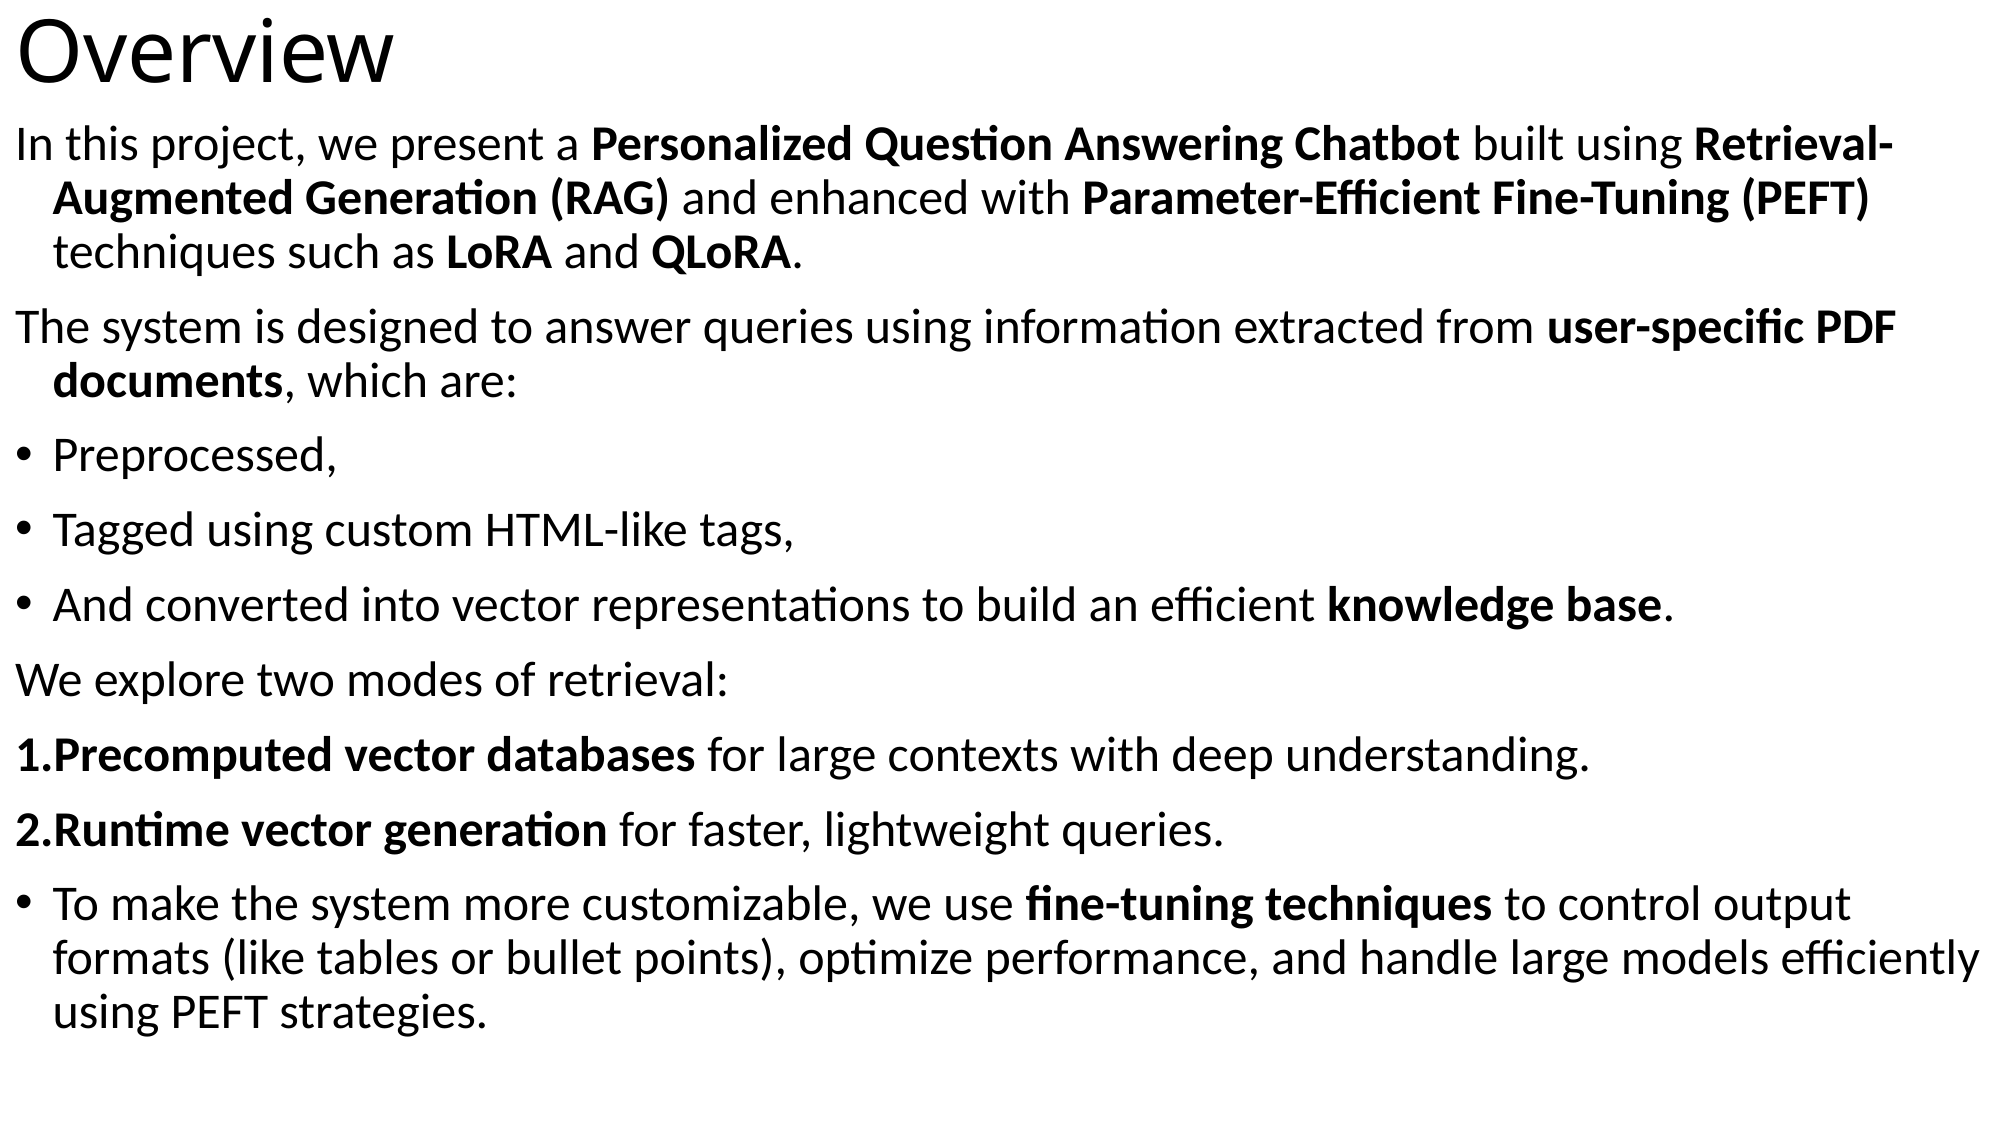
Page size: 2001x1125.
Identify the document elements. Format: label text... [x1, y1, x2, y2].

title Overview [0, 0, 2000, 109]
list In this project, we present a Personalized Question Answering Chatbot built using Retrieval-Augmented Generation (RAG) and enhanced with Parameter-Efficient Fine-Tuning (PEFT) techniques such as LoRA and QLoRA. The system is designed to answer queries using information extracted from user-specific PDF documents, which are: Preprocessed, Tagged using custom HTML-like tags, And converted into vector representations to build an efficient knowledge base. We explore two modes of retrieval: Precomputed vector databases for large contexts with deep understanding. Runtime vector generation for faster, lightweight queries. To make the system more customizable, we use fine-tuning techniques to control output formats (like tables or bullet points), optimize performance, and handle large models efficiently using PEFT strategies. [0, 109, 2000, 1125]
